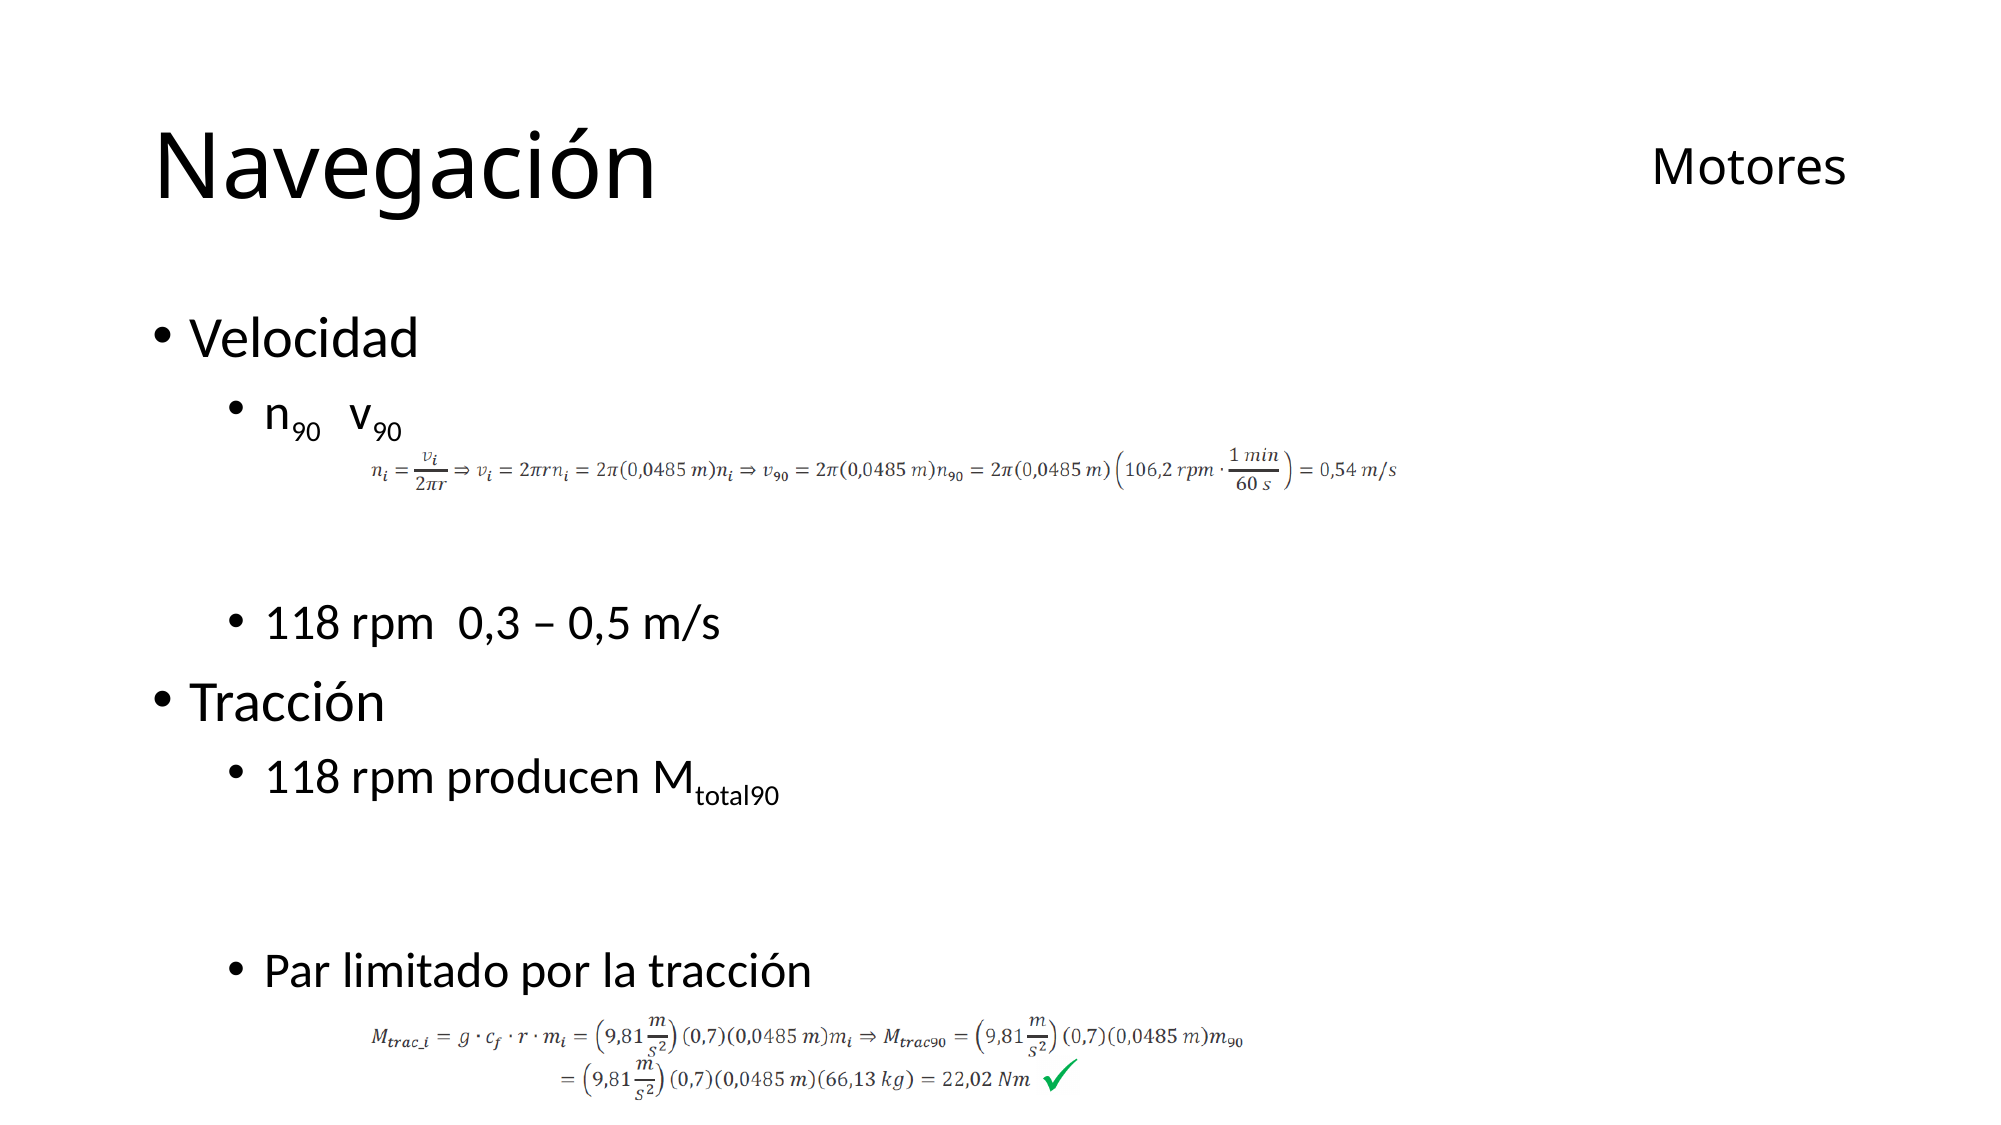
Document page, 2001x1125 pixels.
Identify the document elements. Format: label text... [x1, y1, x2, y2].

picture [363, 1013, 1253, 1107]
title Navegación [137, 59, 882, 278]
text_box Motores [882, 59, 1863, 278]
picture [363, 445, 1402, 496]
